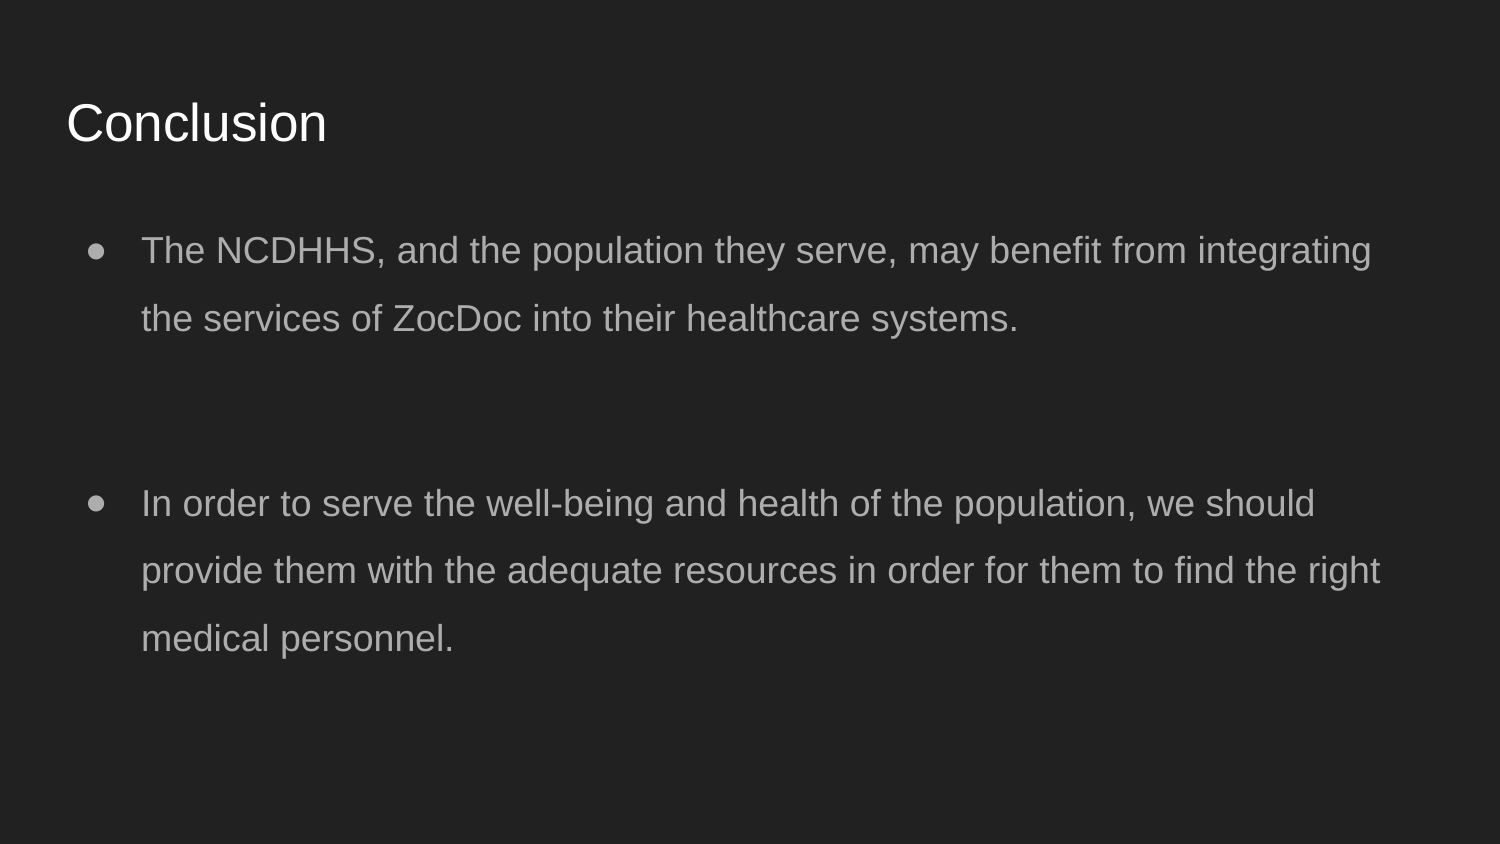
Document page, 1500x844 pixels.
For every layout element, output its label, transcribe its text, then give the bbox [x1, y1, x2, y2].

list The NCDHHS, and the population they serve, may benefit from integrating the services of ZocDoc into their healthcare systems. In order to serve the well-being and health of the population, we should provide them with the adequate resources in order for them to find the right medical personnel. [51, 189, 1449, 750]
title Conclusion [51, 72, 1449, 167]
